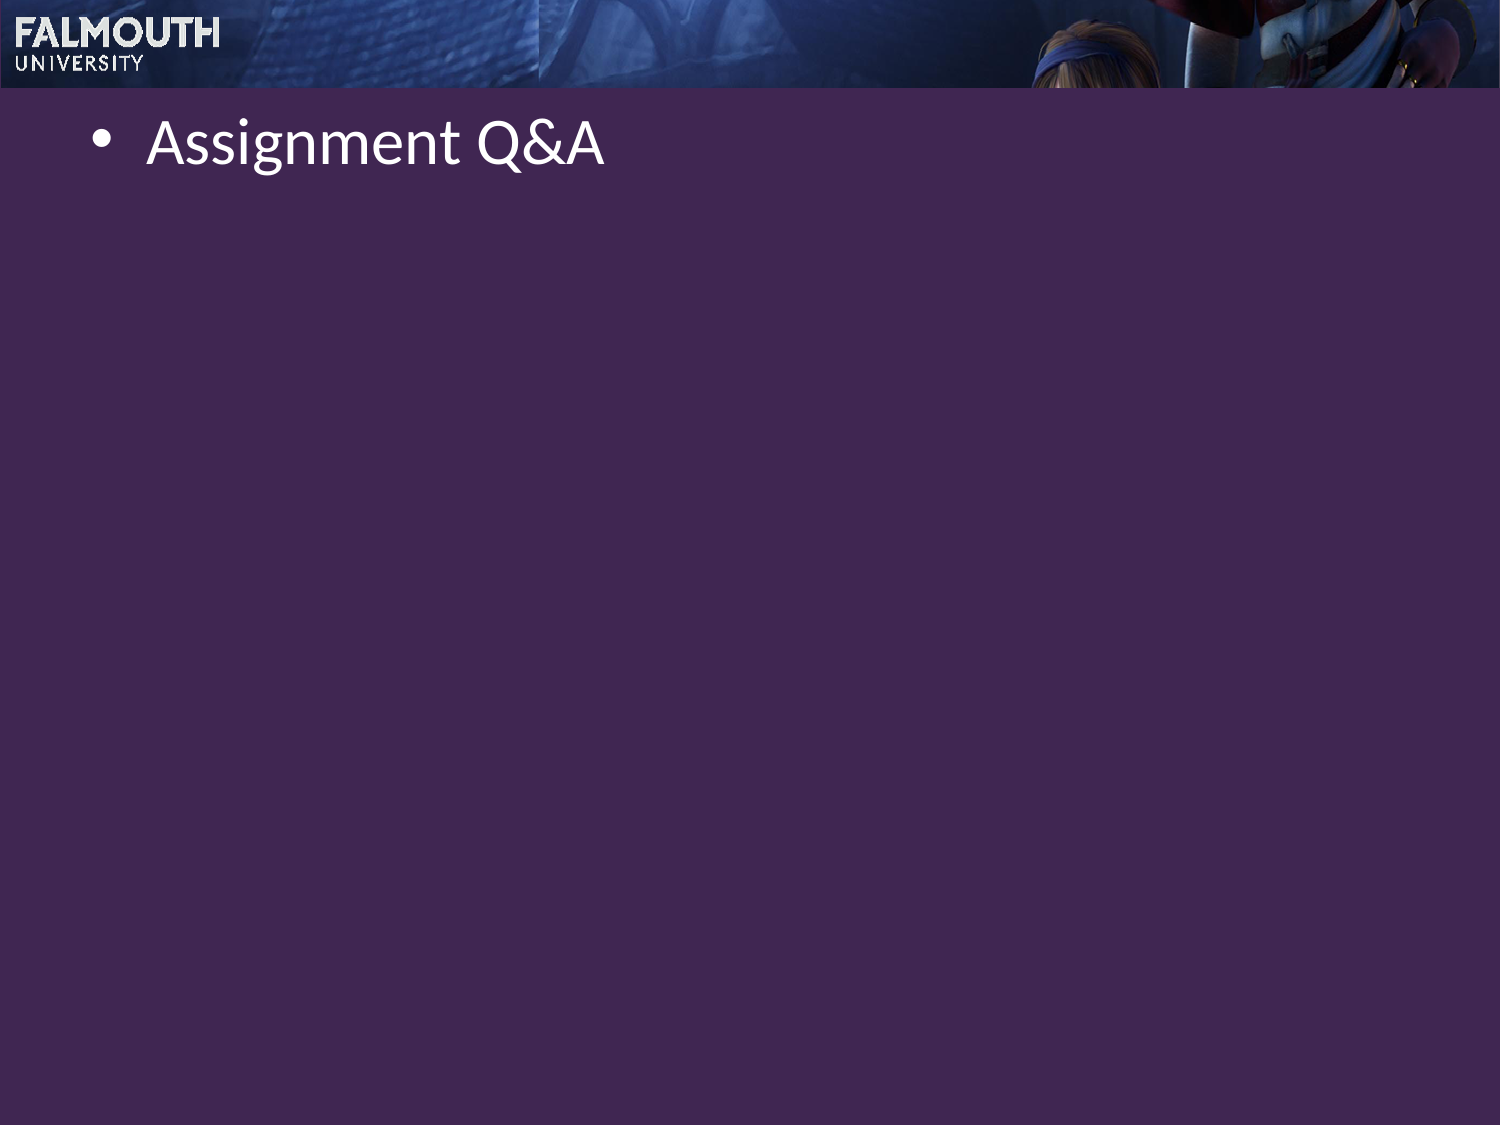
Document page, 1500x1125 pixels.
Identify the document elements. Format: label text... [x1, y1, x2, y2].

list Assignment Q&A [75, 90, 1425, 946]
picture [0, 0, 1500, 90]
